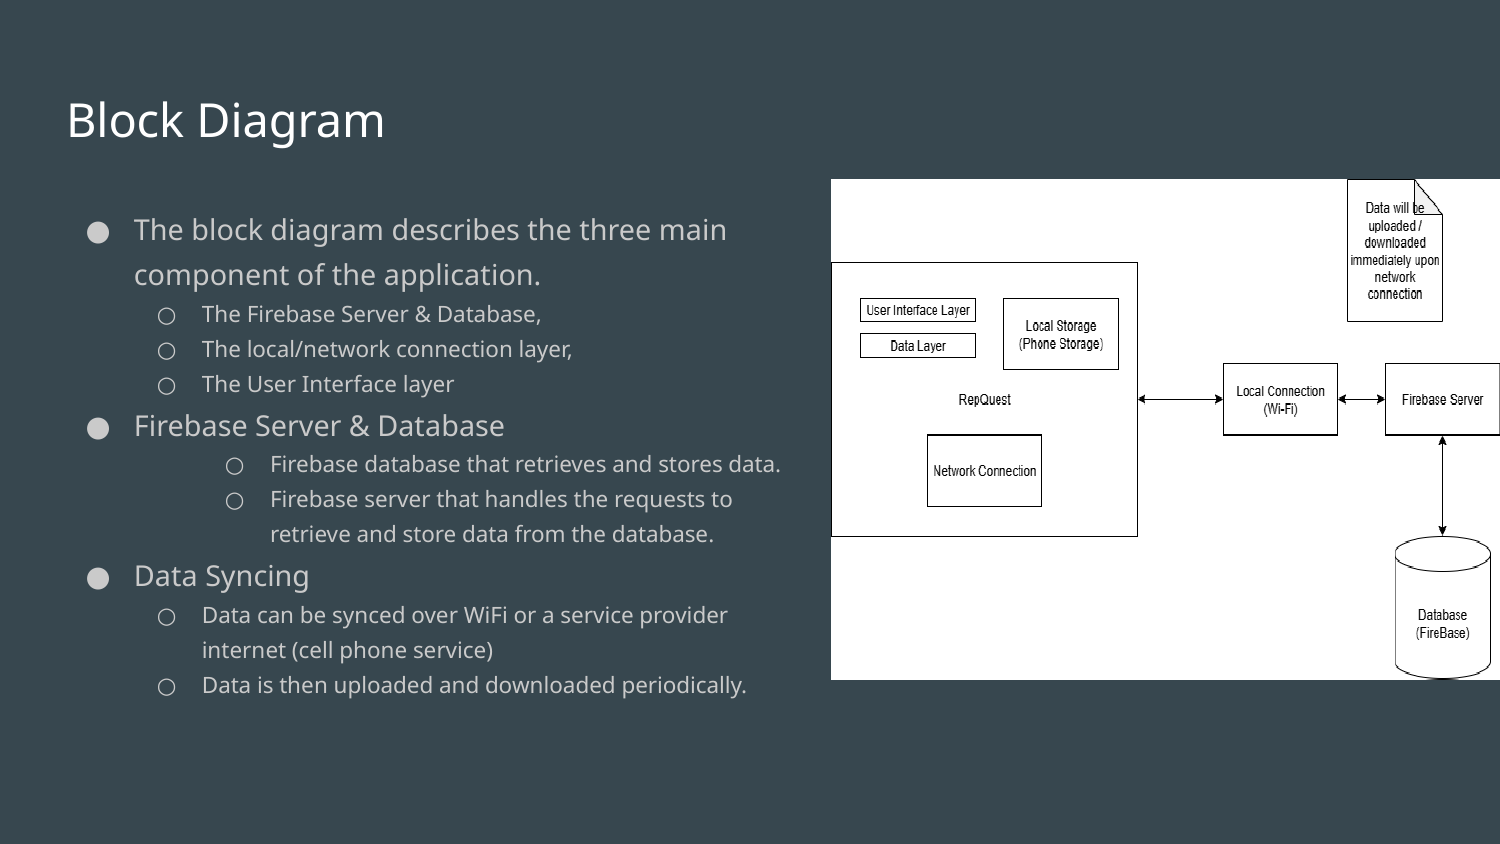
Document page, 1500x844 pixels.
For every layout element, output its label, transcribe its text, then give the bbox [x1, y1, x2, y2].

picture [831, 179, 1500, 680]
list The block diagram describes the three main component of the application. The Firebase Server & Database, The local/network connection layer, The User Interface layer Firebase Server & Database Firebase database that retrieves and stores data. Firebase server that handles the requests to retrieve and store data from the database. Data Syncing Data can be synced over WiFi or a service provider internet (cell phone service) Data is then uploaded and downloaded periodically. [51, 189, 805, 750]
title Block Diagram [51, 72, 1449, 167]
